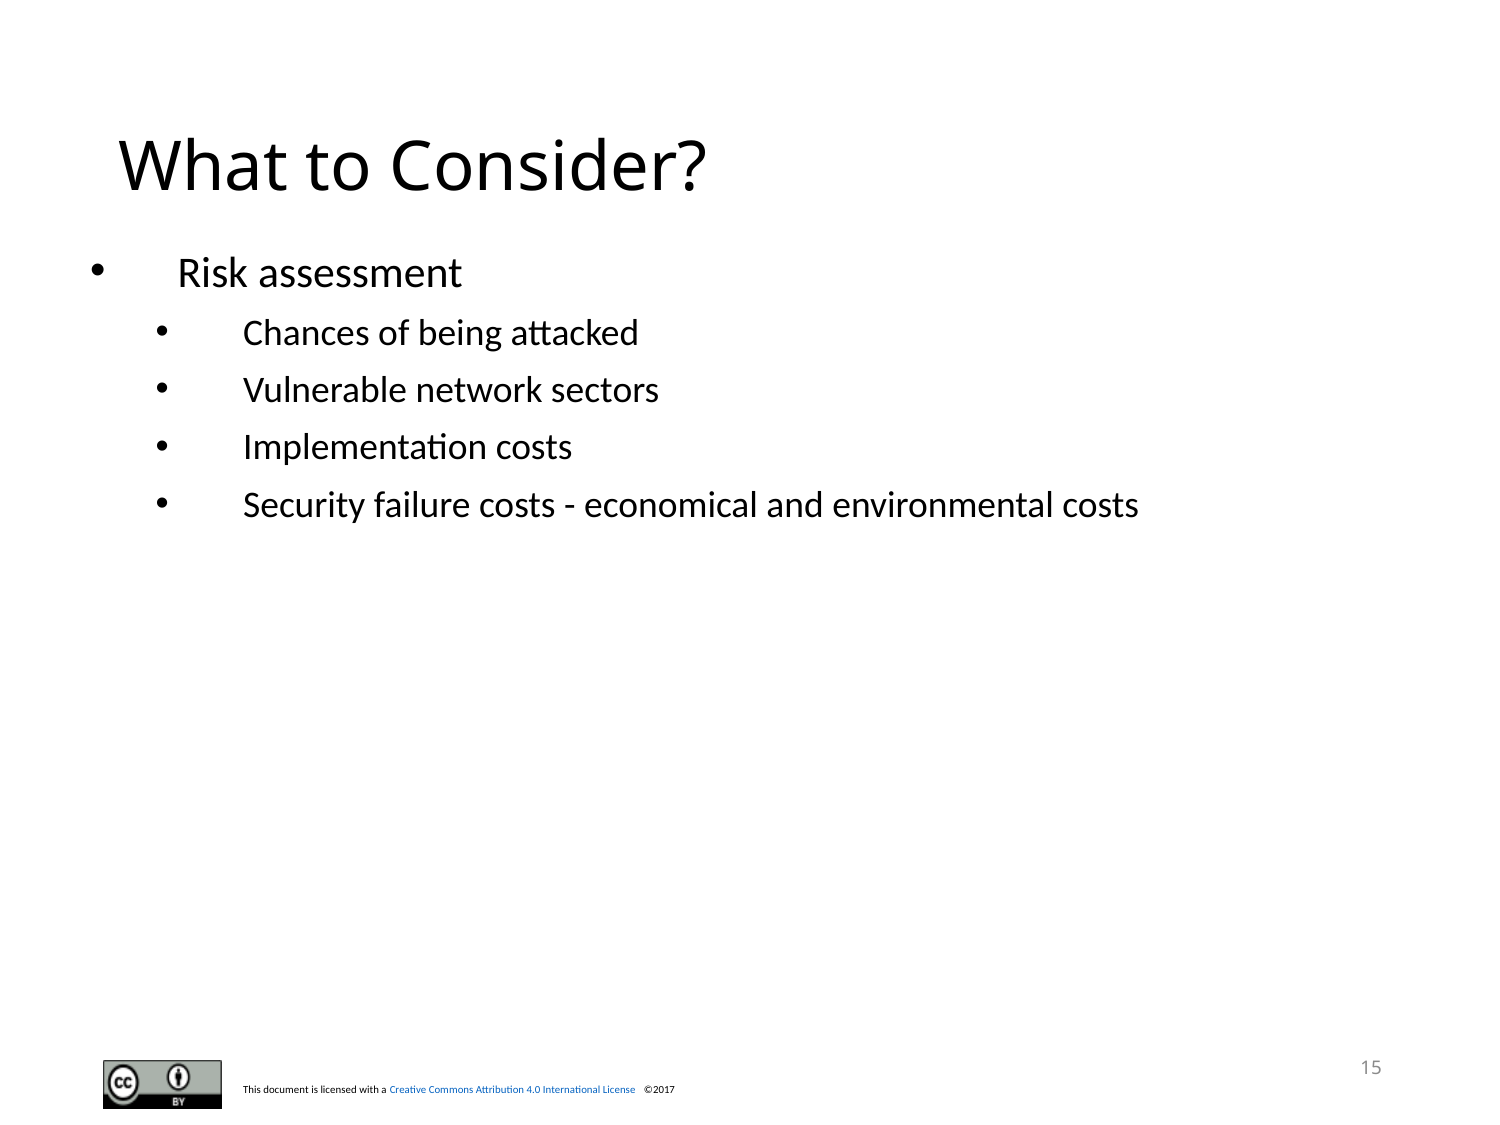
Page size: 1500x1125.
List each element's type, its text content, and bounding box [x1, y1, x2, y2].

picture [103, 1060, 222, 1109]
slide_number 15 [1315, 1038, 1397, 1099]
list Risk assessment Chances of being attacked Vulnerable network sectors Implementation costs Security failure costs - economical and environmental costs [75, 230, 1405, 1006]
title What to Consider? [103, 59, 1397, 230]
